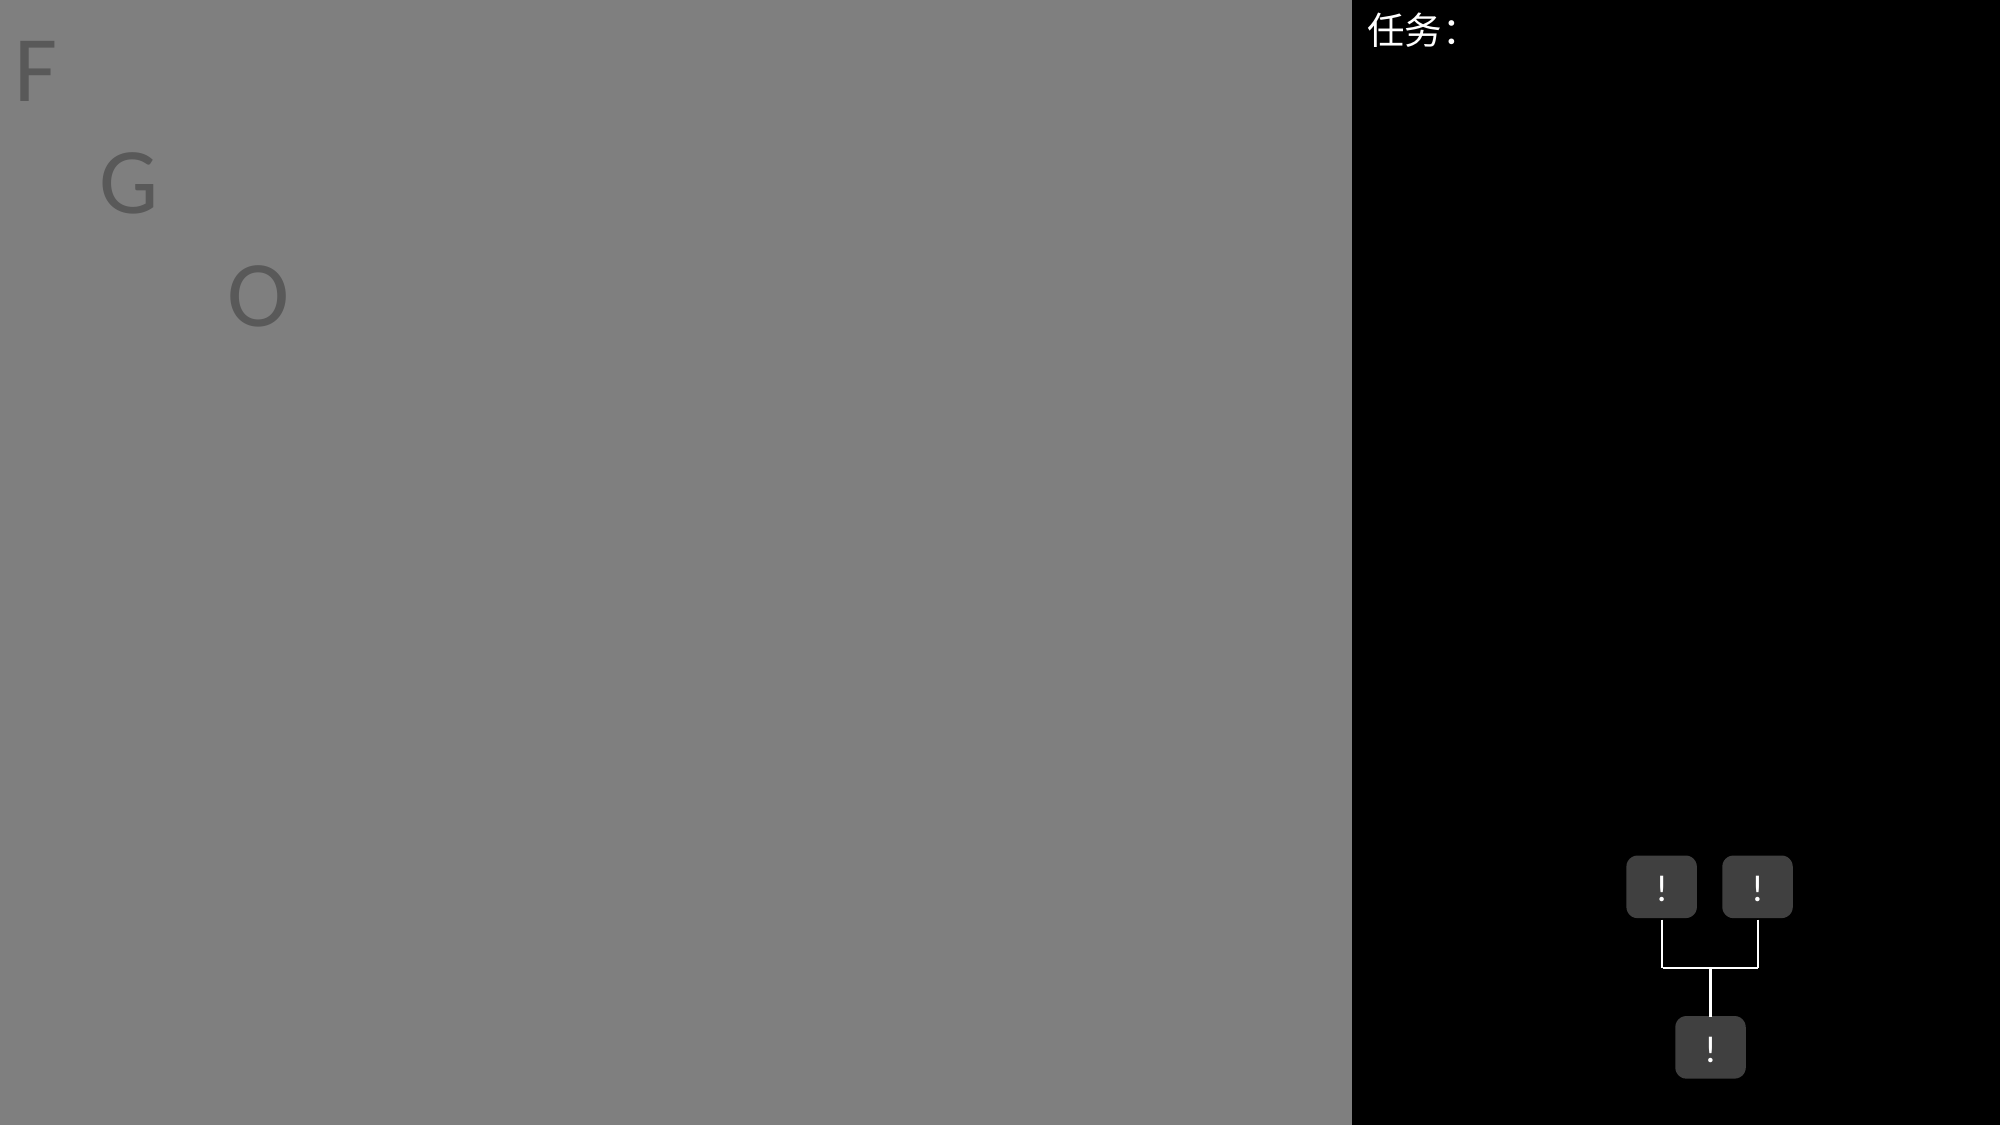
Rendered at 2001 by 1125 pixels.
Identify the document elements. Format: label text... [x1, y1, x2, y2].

text_box 任务： [1352, 0, 2000, 60]
text_box ! [1626, 855, 1697, 919]
text_box F G O [0, 0, 394, 353]
text_box [0, 0, 1352, 1125]
text_box ! [1675, 1016, 1746, 1079]
text_box [1352, 60, 2000, 1125]
text_box ! [1722, 855, 1793, 919]
